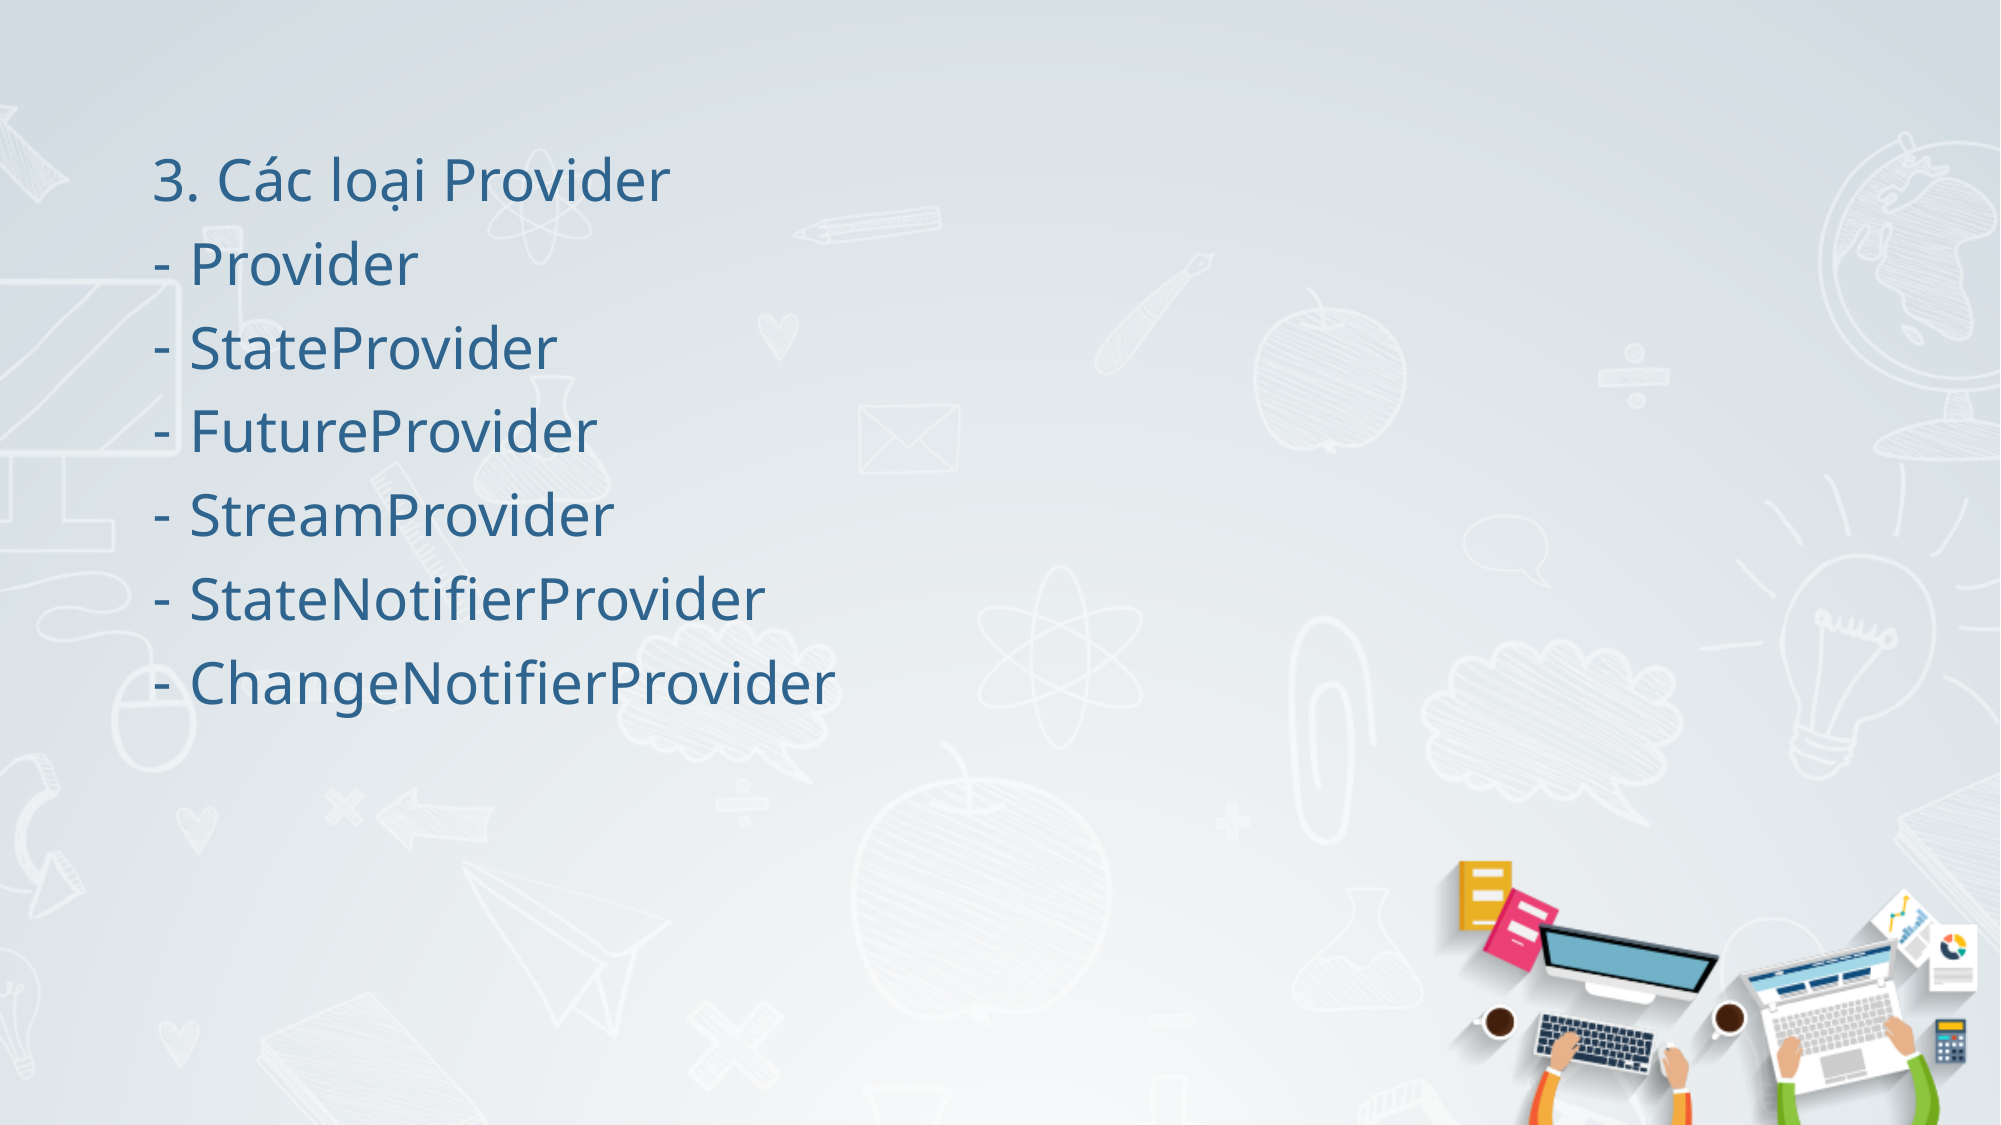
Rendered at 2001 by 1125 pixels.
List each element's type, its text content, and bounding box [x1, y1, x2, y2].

picture [0, 0, 2001, 1125]
list 3. Các loại Provider Provider StateProvider FutureProvider StreamProvider StateNotifierProvider ChangeNotifierProvider [137, 143, 1863, 1014]
